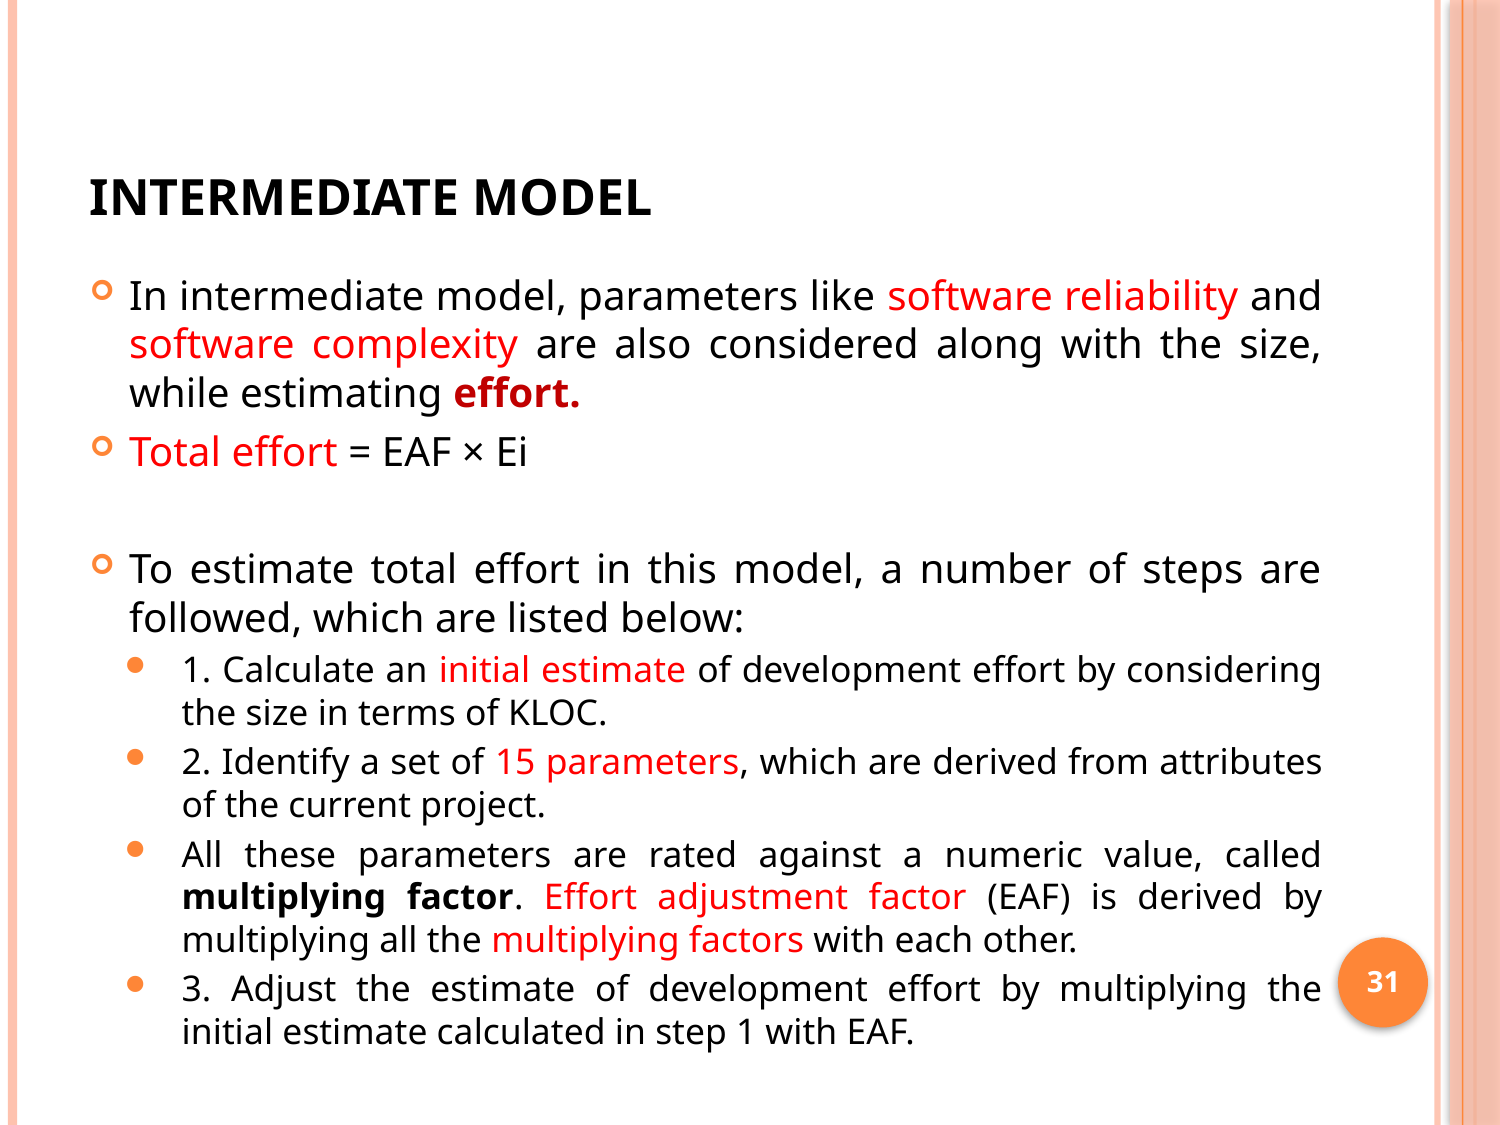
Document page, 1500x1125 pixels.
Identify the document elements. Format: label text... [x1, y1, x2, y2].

slide_number 31 [1333, 940, 1434, 1027]
list In intermediate model, parameters like software reliability and software complexity are also considered along with the size, while estimating effort. Total effort = EAF × Ei To estimate total effort in this model, a number of steps are followed, which are listed below: 1. Calculate an initial estimate of development effort by considering the size in terms of KLOC. 2. Identify a set of 15 parameters, which are derived from attributes of the current project. All these parameters are rated against a numeric value, called multiplying factor. Effort adjustment factor (EAF) is derived by multiplying all the multiplying factors with each other. 3. Adjust the estimate of development effort by multiplying the initial estimate calculated in step 1 with EAF. [75, 262, 1338, 1062]
title INTERMEDIATE MODEL [75, 45, 1338, 233]
